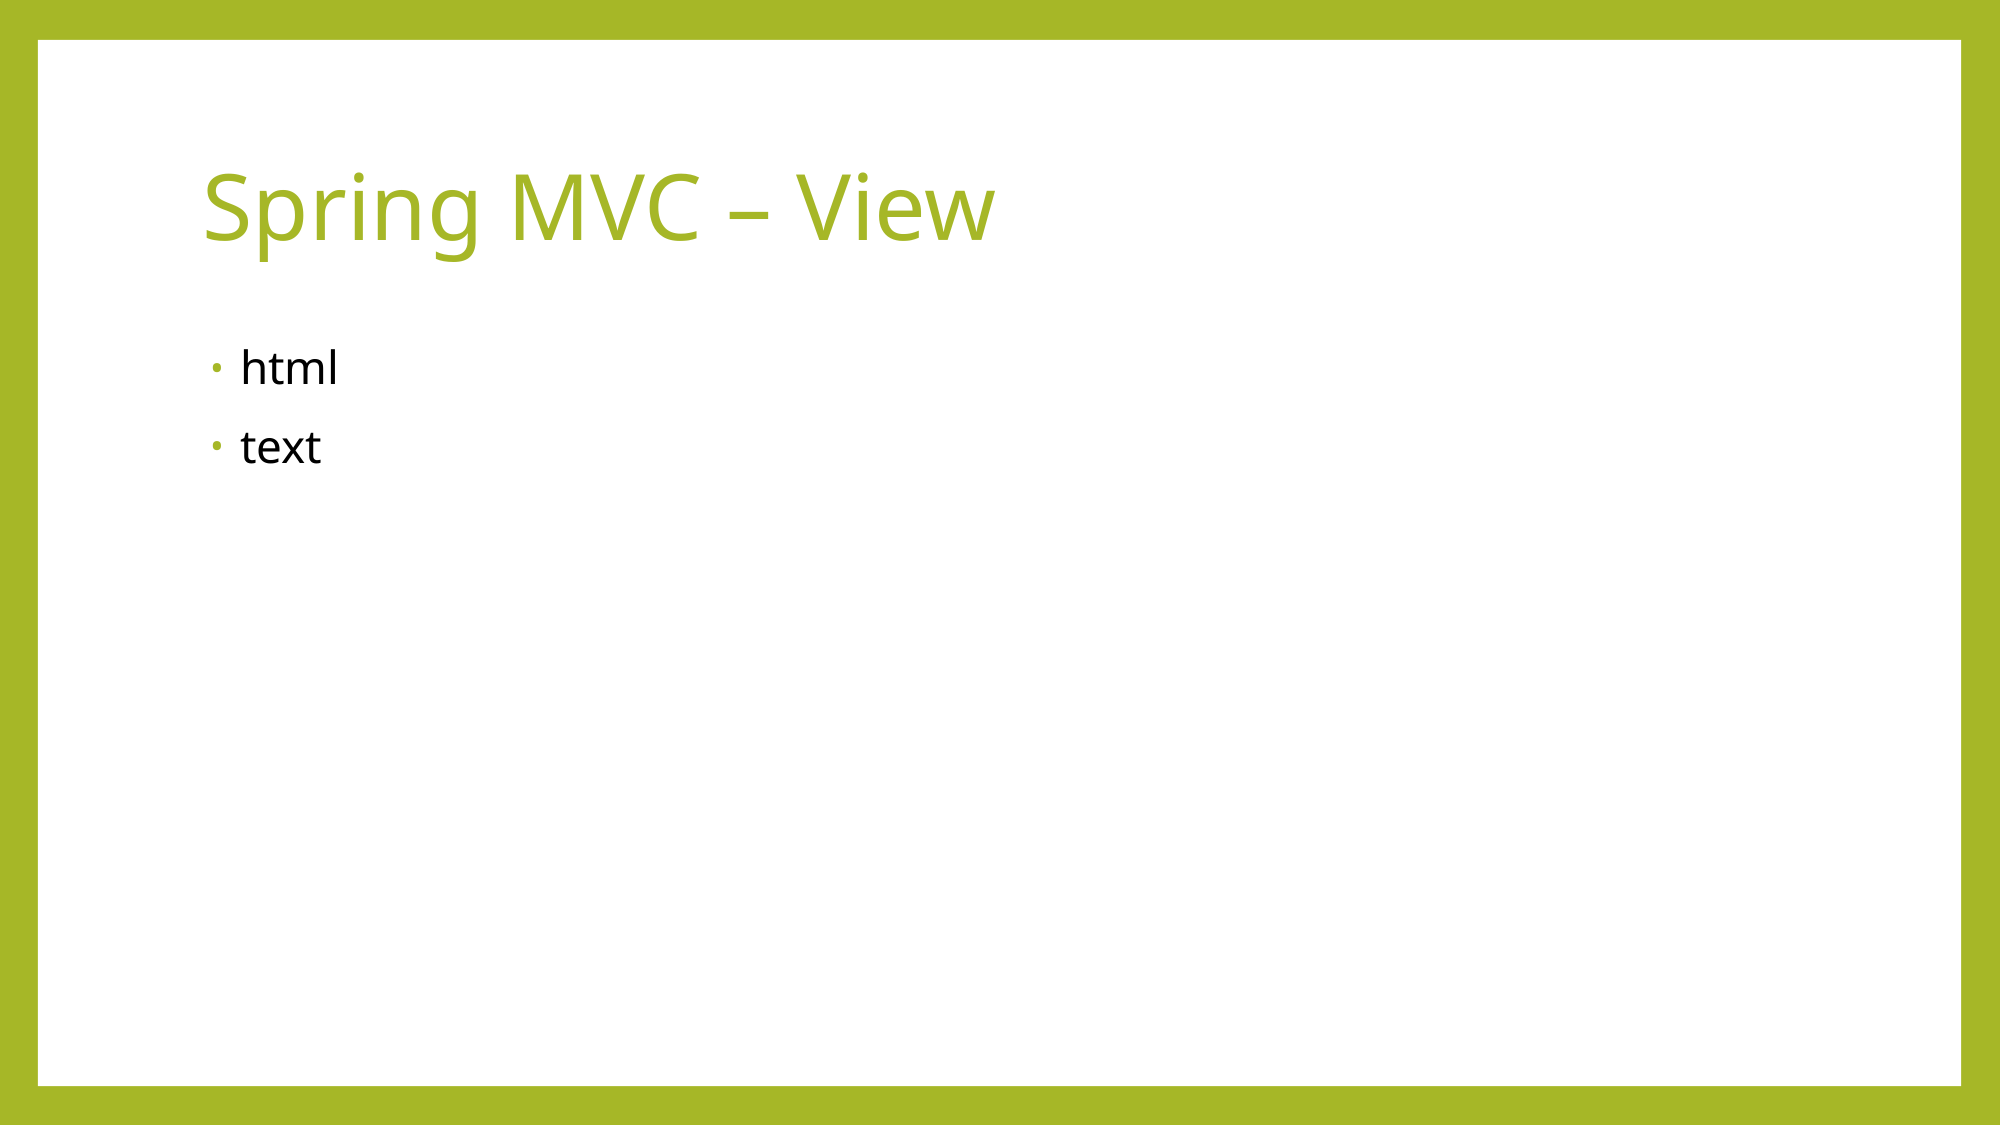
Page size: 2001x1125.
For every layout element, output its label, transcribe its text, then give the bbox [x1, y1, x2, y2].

title Spring MVC – View [187, 99, 1808, 323]
list html text [187, 337, 1808, 1000]
